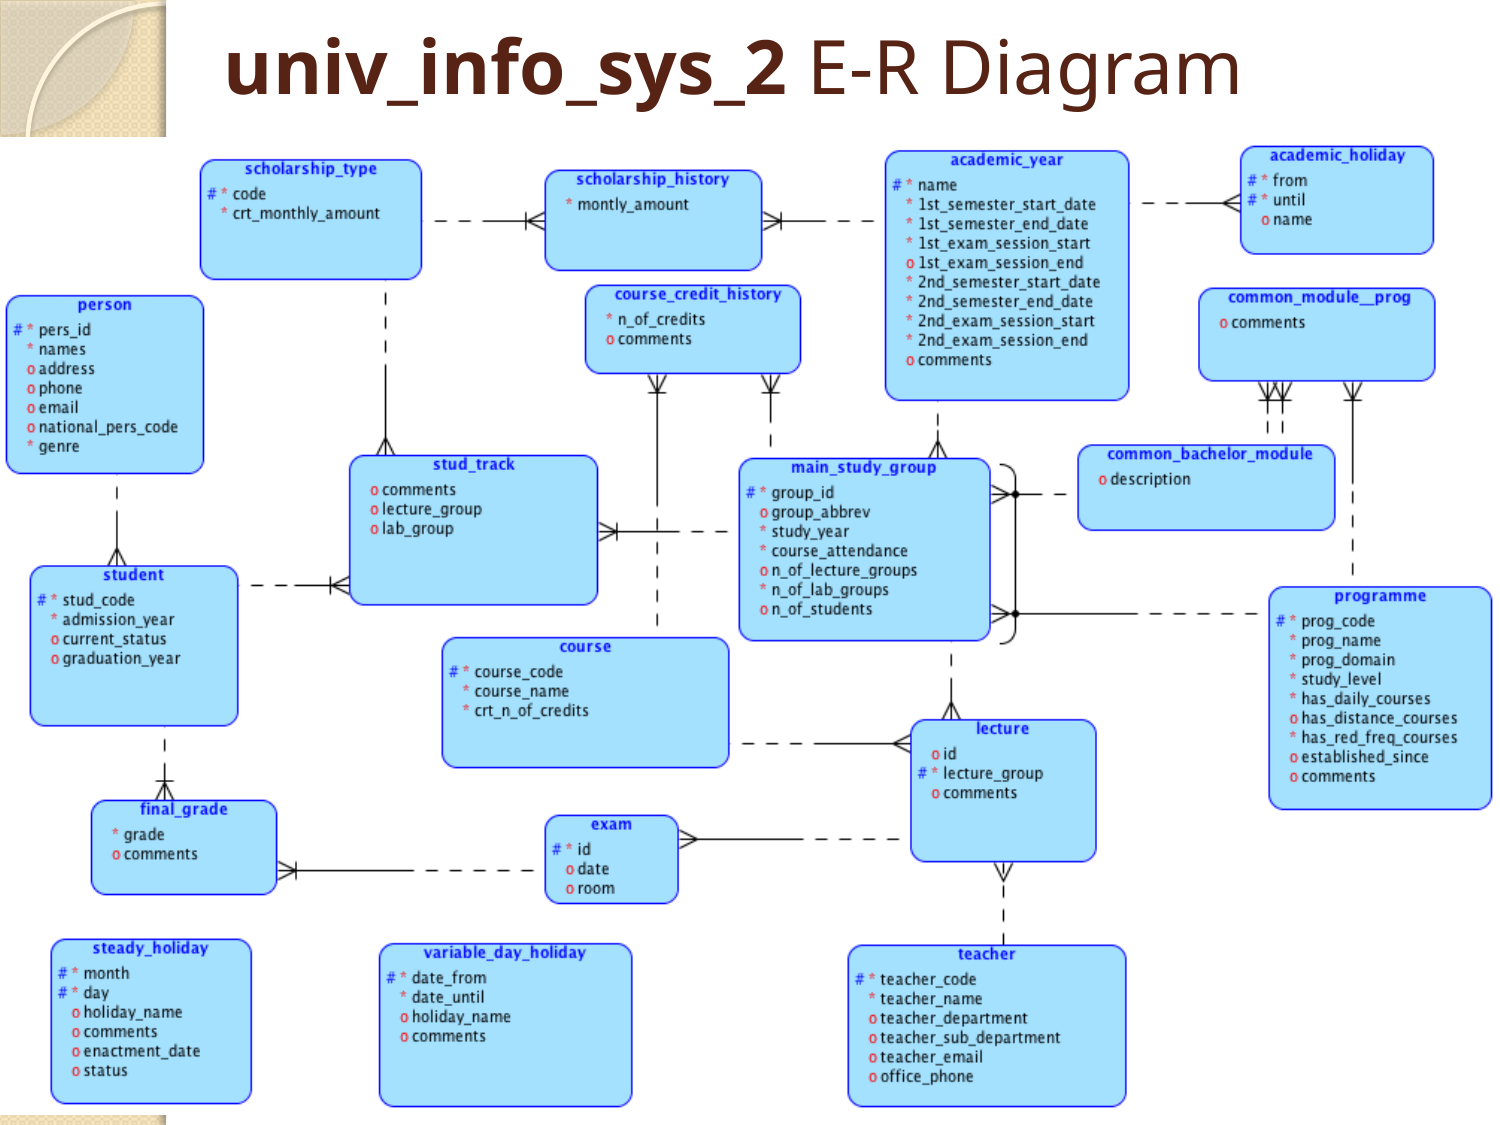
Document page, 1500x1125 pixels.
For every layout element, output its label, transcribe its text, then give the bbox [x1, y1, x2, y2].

title univ_info_sys_2 E-R Diagram [50, 0, 1419, 130]
picture [0, 137, 1500, 1116]
